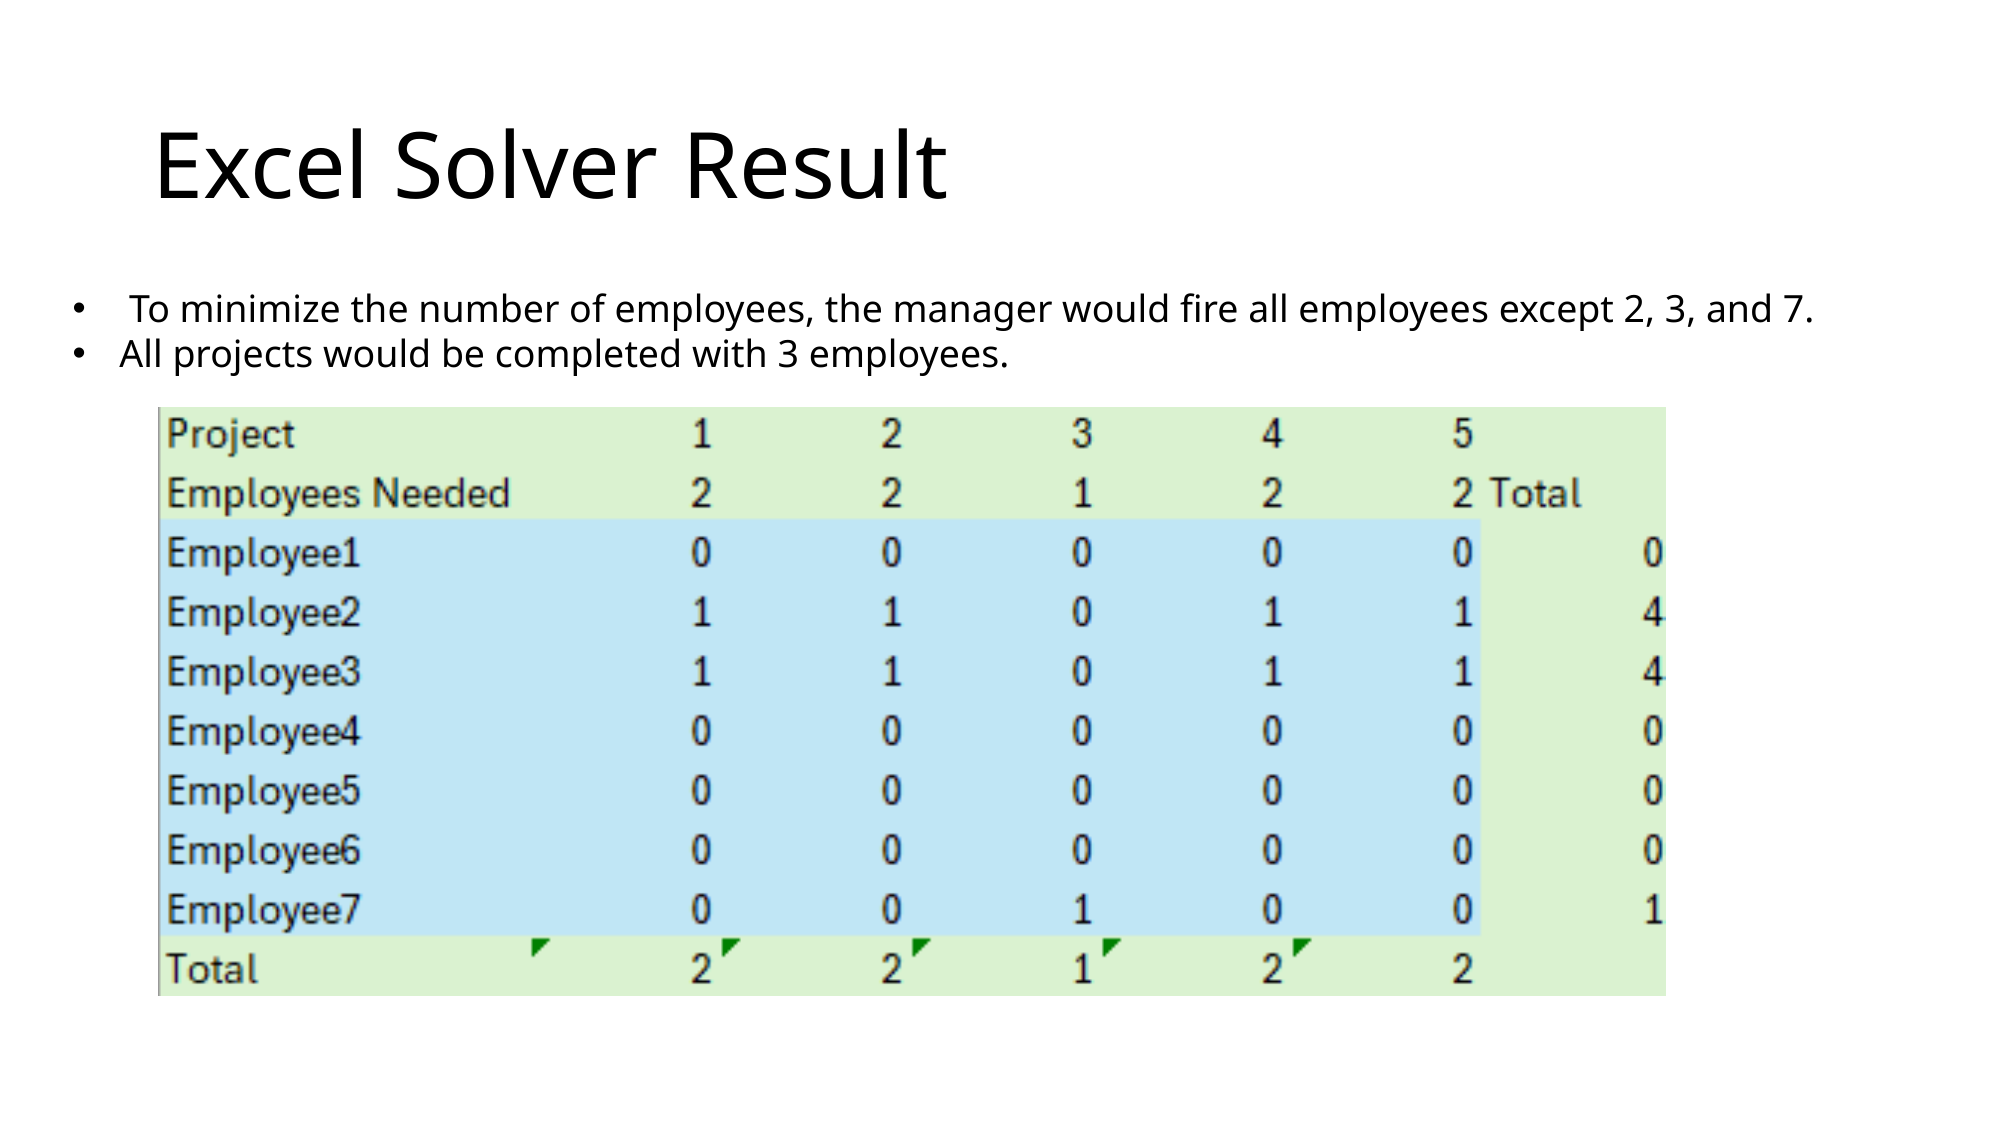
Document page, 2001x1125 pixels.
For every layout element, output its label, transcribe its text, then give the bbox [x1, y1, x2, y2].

title Excel Solver Result [137, 59, 1863, 278]
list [157, 406, 1666, 997]
text_box To minimize the number of employees, the manager would fire all employees except 2, 3, and 7. All projects would be completed with 3 employees. [57, 277, 1832, 382]
